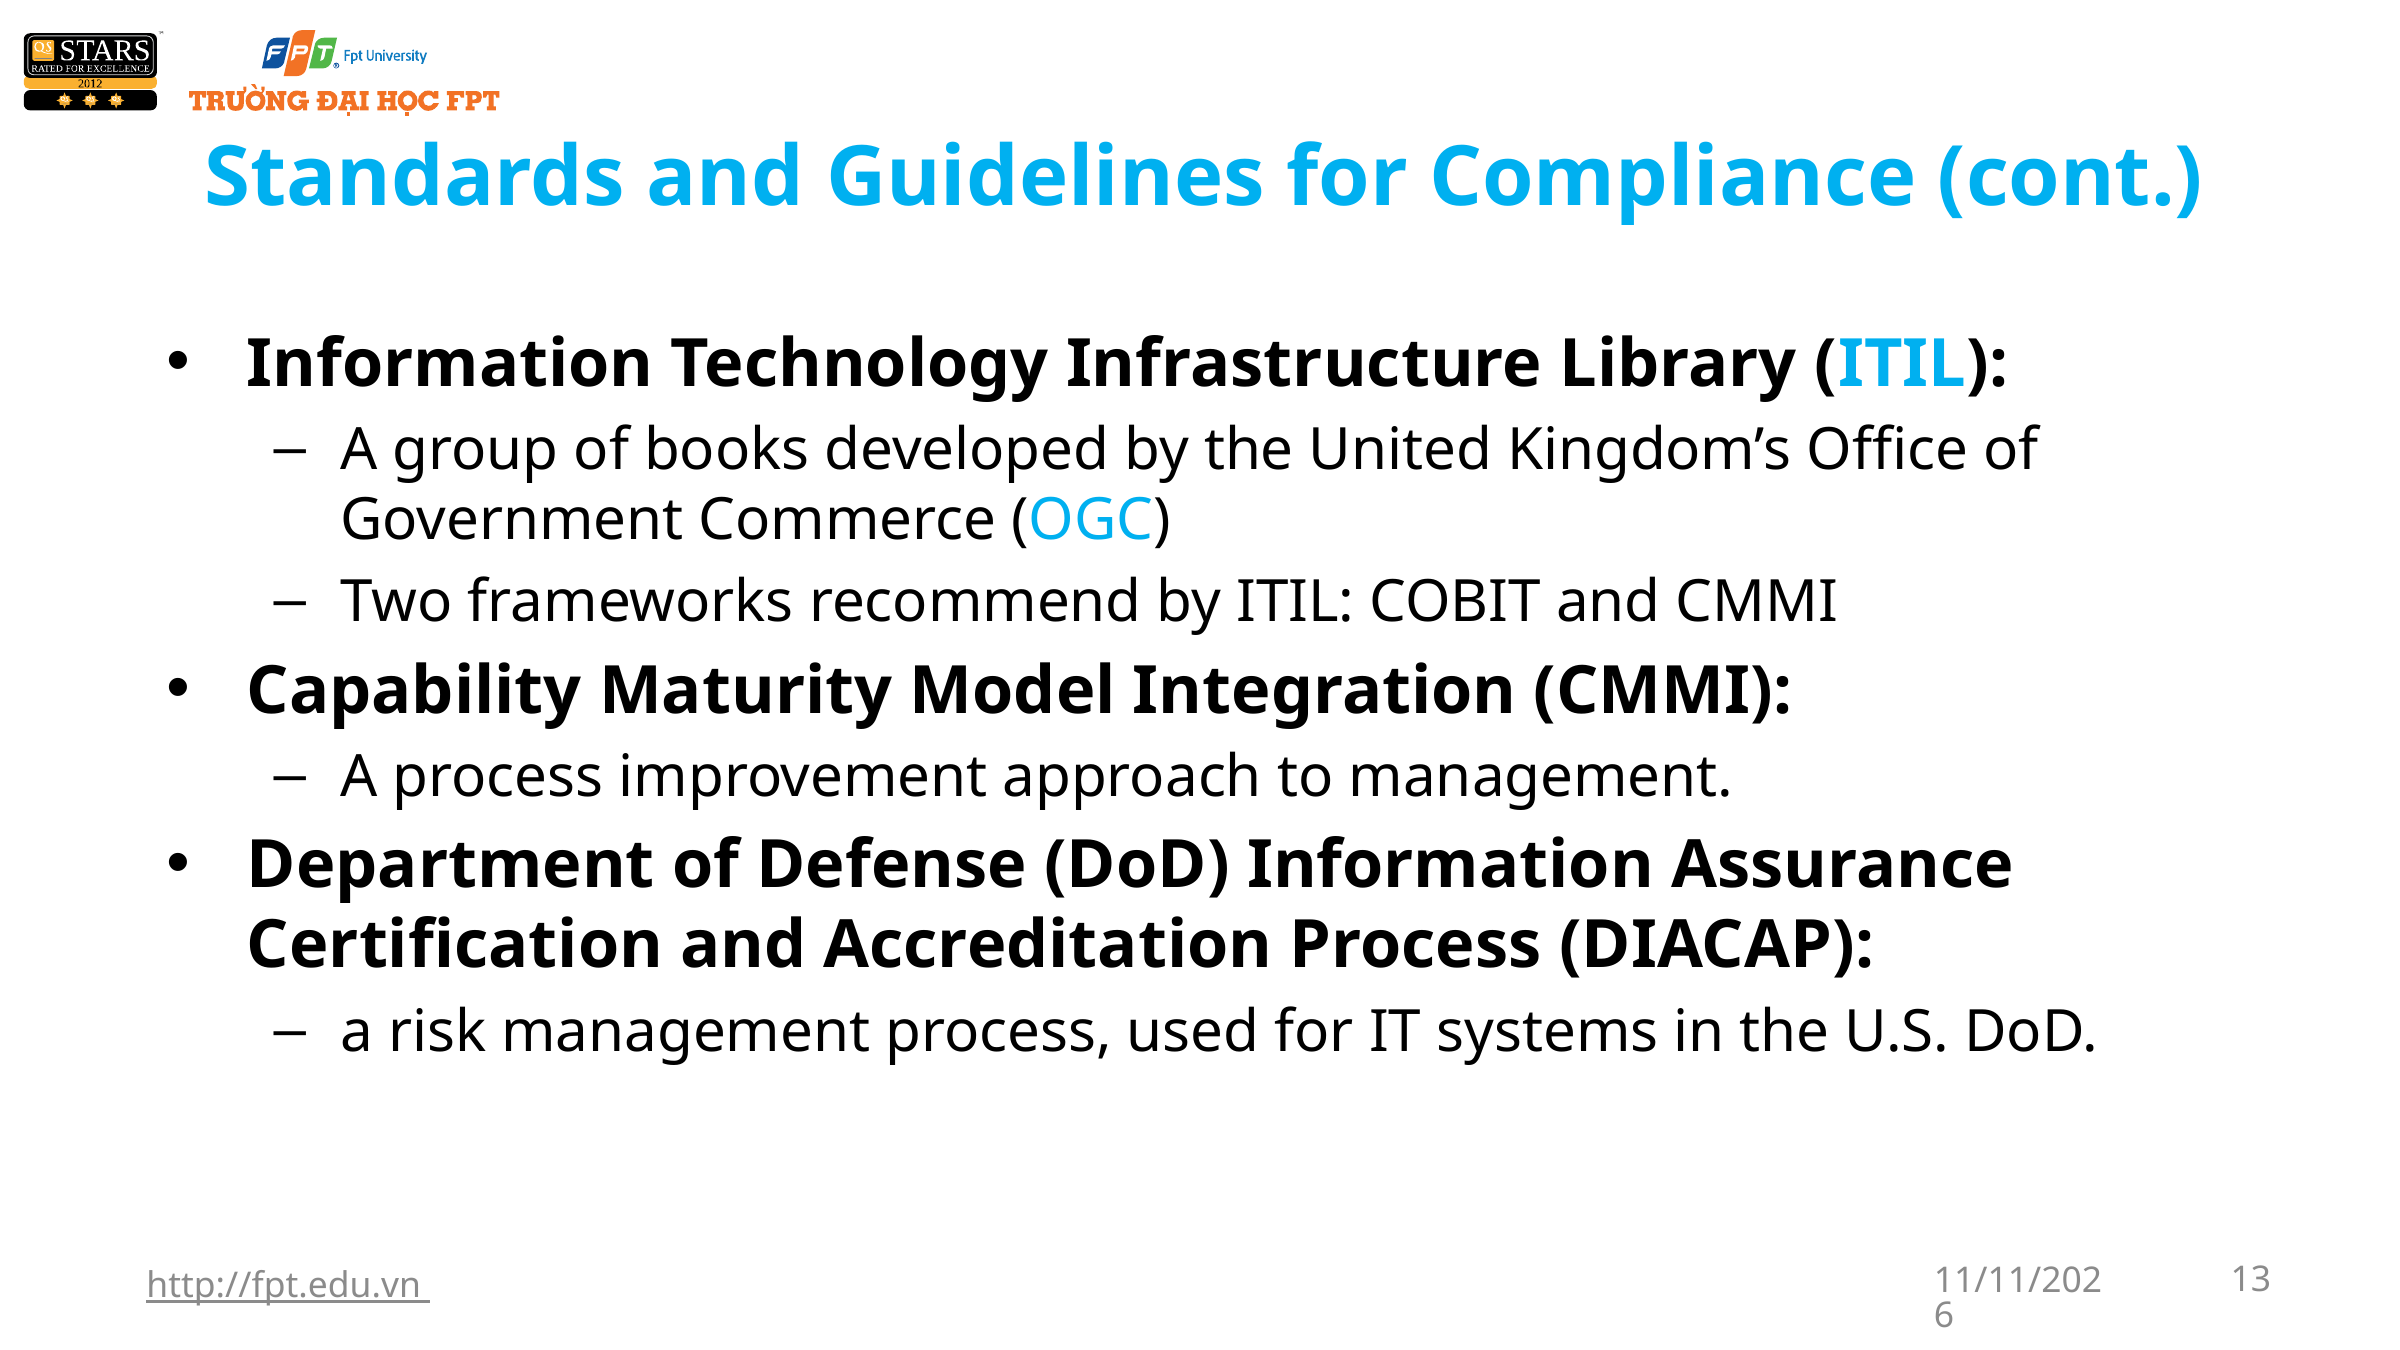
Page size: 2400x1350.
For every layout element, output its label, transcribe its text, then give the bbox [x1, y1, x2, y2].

slide_number 13 [2175, 1250, 2293, 1312]
footer http://fpt.edu.vn [125, 1250, 885, 1322]
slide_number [1912, 1250, 2138, 1313]
title Standards and Guidelines for Compliance (cont.) [125, 82, 2285, 263]
list Information Technology Infrastructure Library (ITIL): A group of books developed by the United Kingdom’s Office of Government Commerce (OGC) Two frameworks recommend by ITIL: COBIT and CMMI Capability Maturity Model Integration (CMMI): A process improvement approach to management. Department of Defense (DoD) Information Assurance Certification and Accreditation Process (DIACAP): a risk management process, used for IT systems in the U.S. DoD. [144, 309, 2275, 1200]
